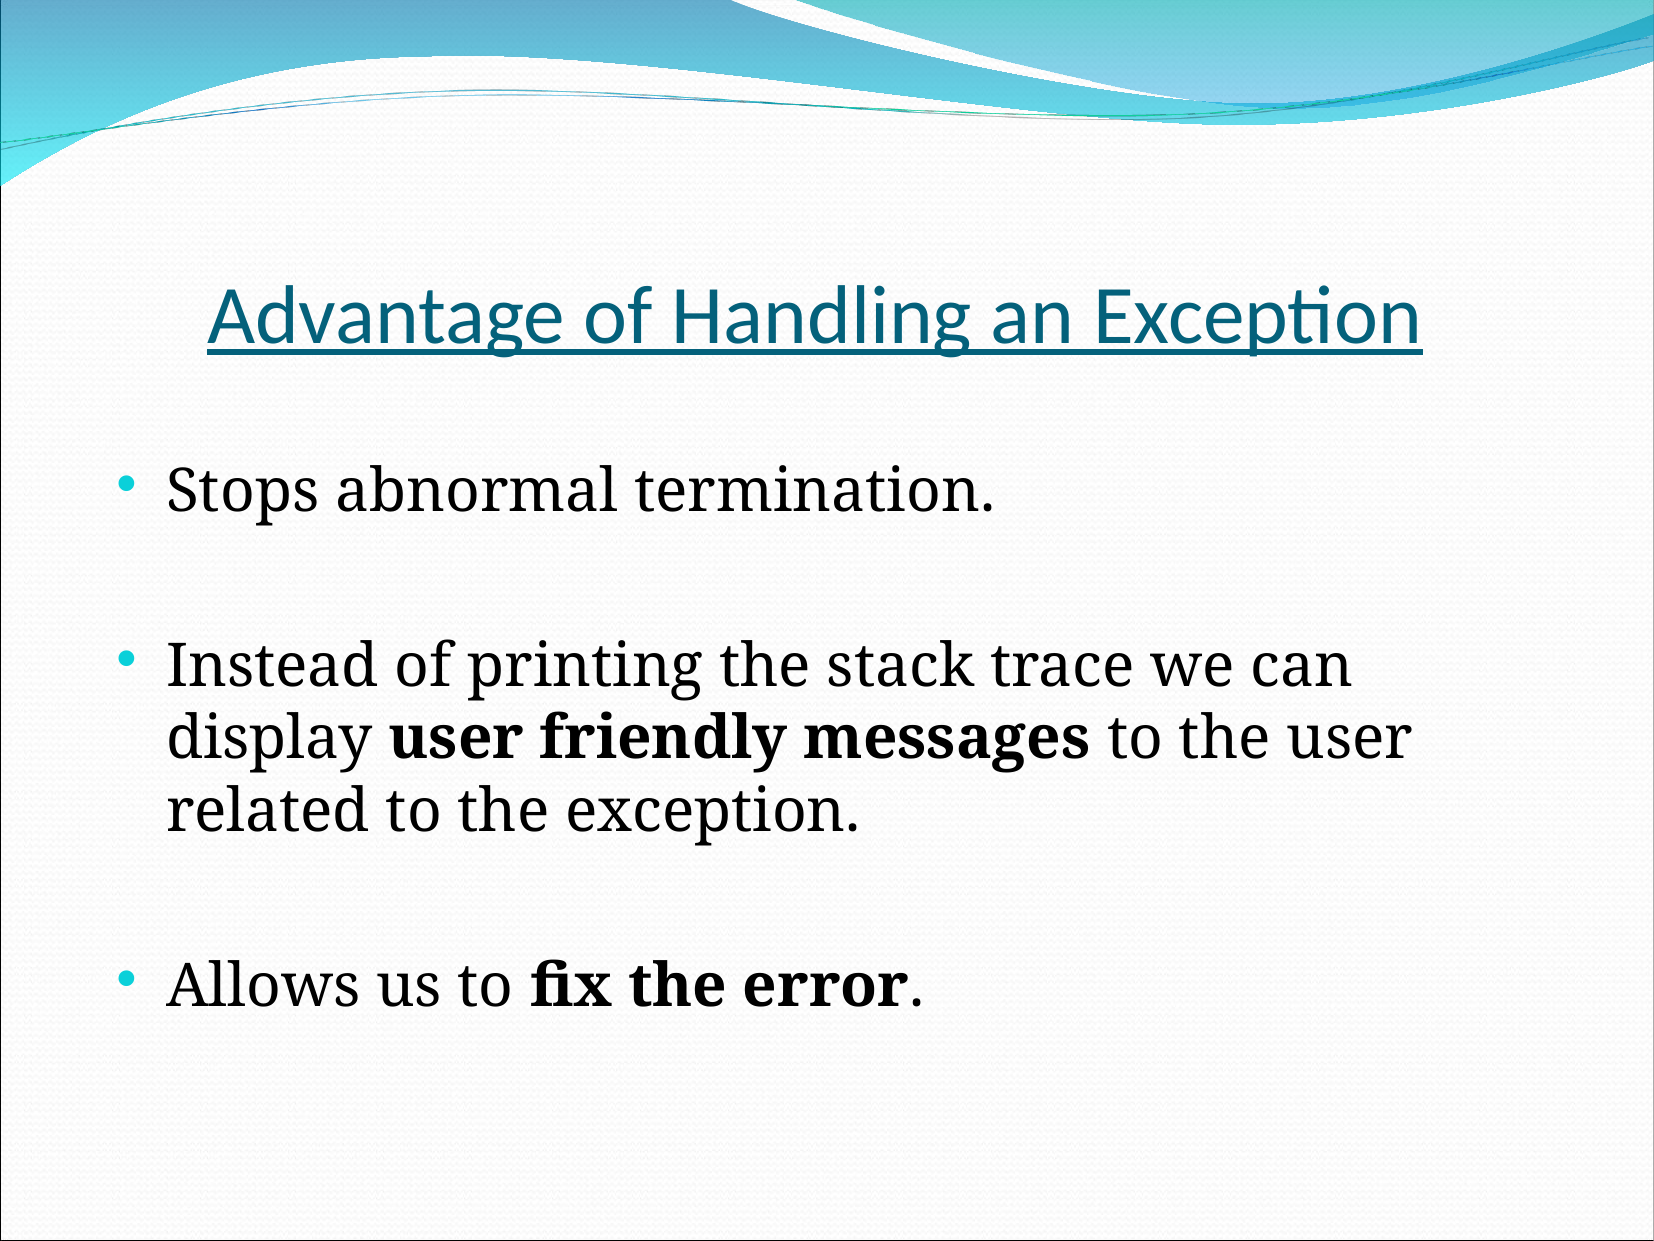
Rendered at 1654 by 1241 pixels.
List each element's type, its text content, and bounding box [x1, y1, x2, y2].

picture [0, 0, 1654, 1241]
text_box Advantage of Handling an Exception [71, 153, 1560, 361]
text_box Stops abnormal termination. Instead of printing the stack trace we can display user friendly messages to the user related to the exception. Allows us to fix the error. [82, 354, 1571, 1075]
